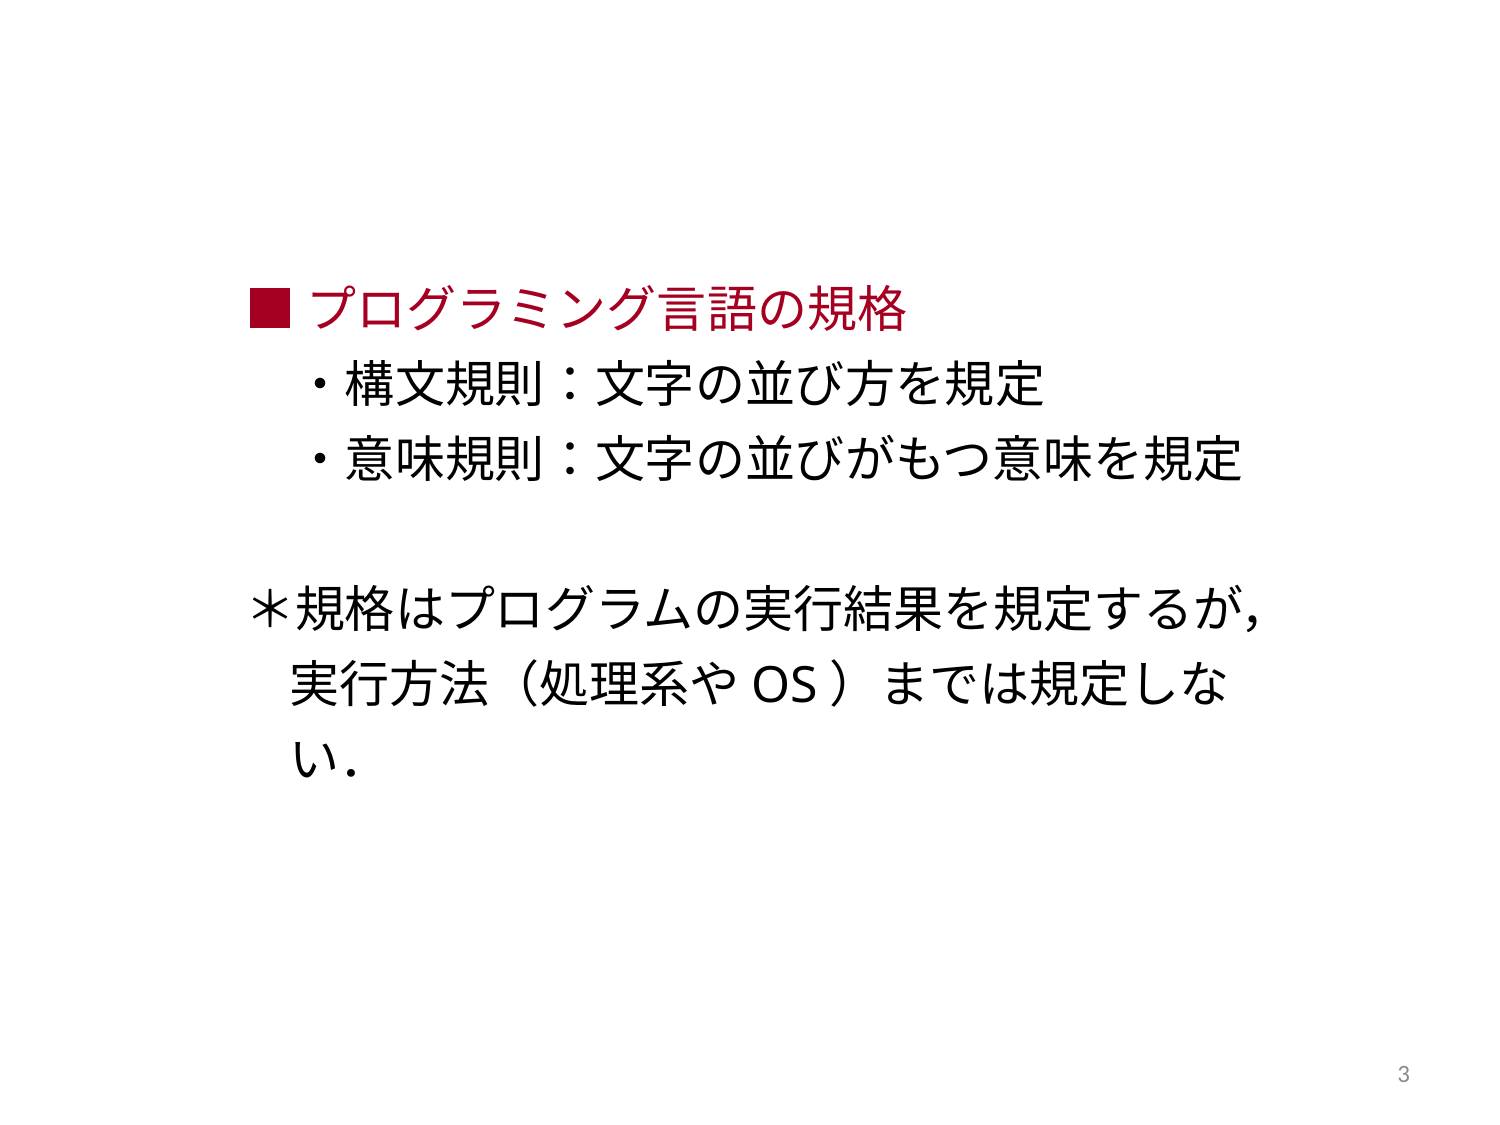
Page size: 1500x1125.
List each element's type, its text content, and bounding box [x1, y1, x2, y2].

slide_number 3 [1074, 1042, 1425, 1103]
text_box ■プログラミング言語の規格 ・構文規則：文字の並び方を規定 ・意味規則：文字の並びがもつ意味を規定 ＊規格はプログラムの実行結果を規定するが，実行方法（処理系やOS）までは規定しない． [230, 255, 1294, 796]
